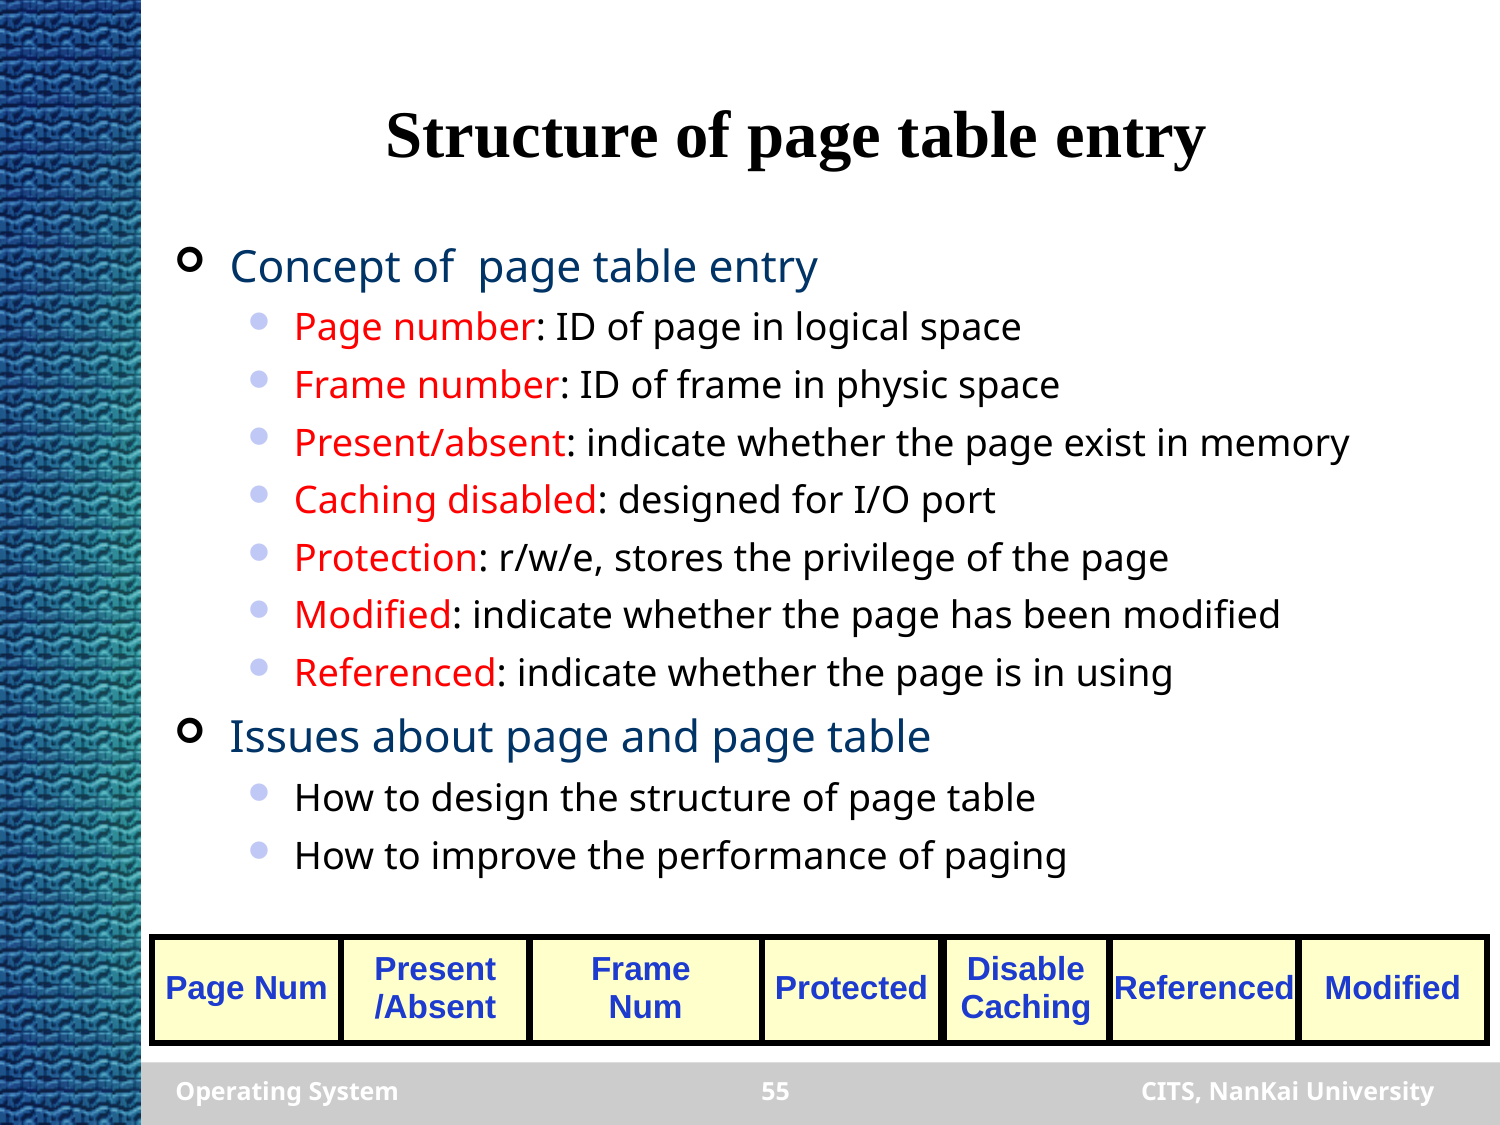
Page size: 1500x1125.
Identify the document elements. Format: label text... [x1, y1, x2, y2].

slide_number 55 [600, 1067, 951, 1118]
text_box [152, 936, 1488, 1044]
picture [0, 0, 141, 1125]
title Structure of page table entry [159, 50, 1436, 211]
list Concept of page table entry Page number: ID of page in logical space Frame number: ID of frame in physic space Present/absent: indicate whether the page exist in memory Caching disabled: designed for I/O port Protection: r/w/e, stores the privilege of the page Modified: indicate whether the page has been modified Referenced: indicate whether the page is in using Issues about page and page table How to design the structure of page table How to improve the performance of paging [159, 224, 1483, 891]
footer CITS, NanKai University [974, 1067, 1451, 1118]
slide_number Operating System [160, 1067, 574, 1118]
